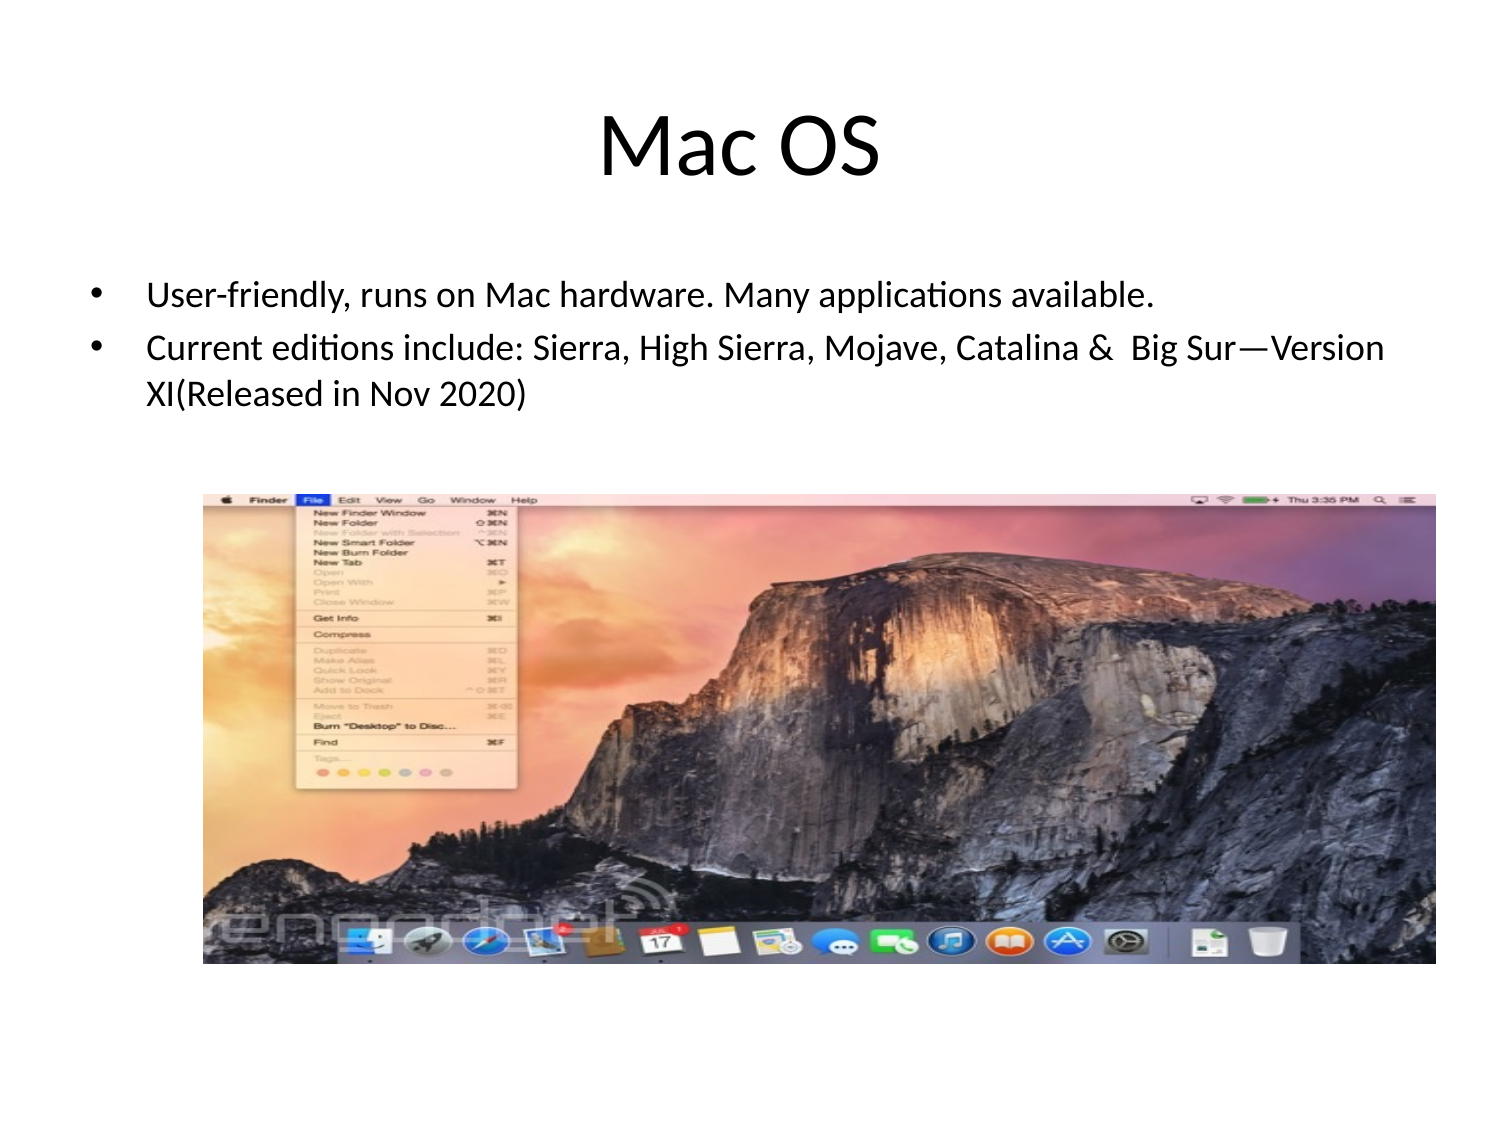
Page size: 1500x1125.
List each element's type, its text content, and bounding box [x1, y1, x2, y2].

list User-friendly, runs on Mac hardware. Many applications available. Current editions include: Sierra, High Sierra, Mojave, Catalina & Big Sur—Version XI(Released in Nov 2020) [75, 262, 1425, 1005]
picture [202, 494, 1437, 965]
title Mac OS [75, 45, 1425, 233]
